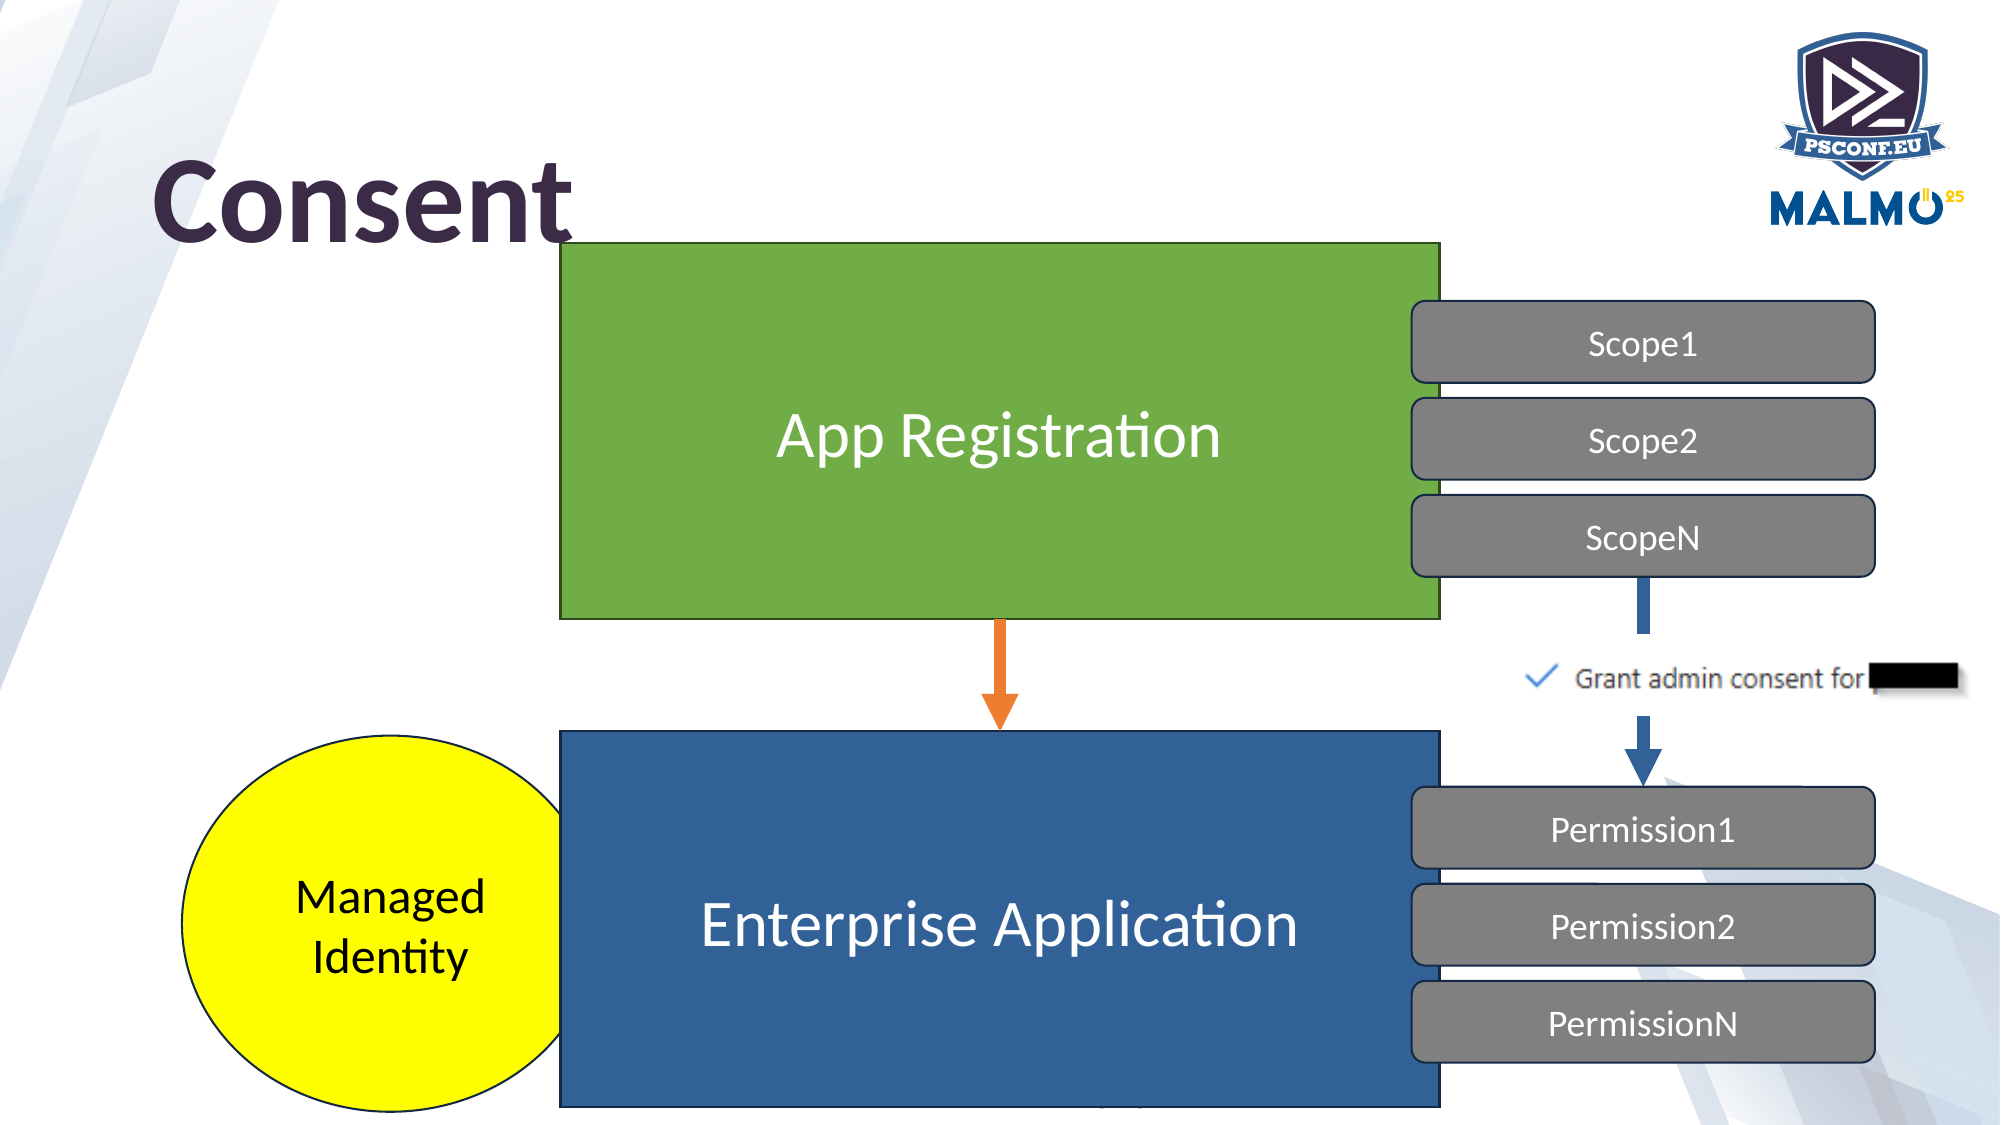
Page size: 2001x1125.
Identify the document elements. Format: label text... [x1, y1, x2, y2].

text_box App Registration [559, 278, 1441, 620]
text_box Scope1 [1410, 299, 1876, 384]
text_box PermissionN [1410, 979, 1876, 1064]
text_box ScopeN [1410, 493, 1876, 578]
text_box Permission1 [1410, 785, 1876, 870]
text_box Permission2 [1410, 882, 1876, 967]
title Consent [137, 59, 1863, 278]
text_box Managed Identity [180, 734, 559, 1113]
picture [0, 0, 2000, 1125]
text_box Enterprise Application [559, 730, 1441, 1108]
text_box Scope2 [1410, 396, 1876, 481]
